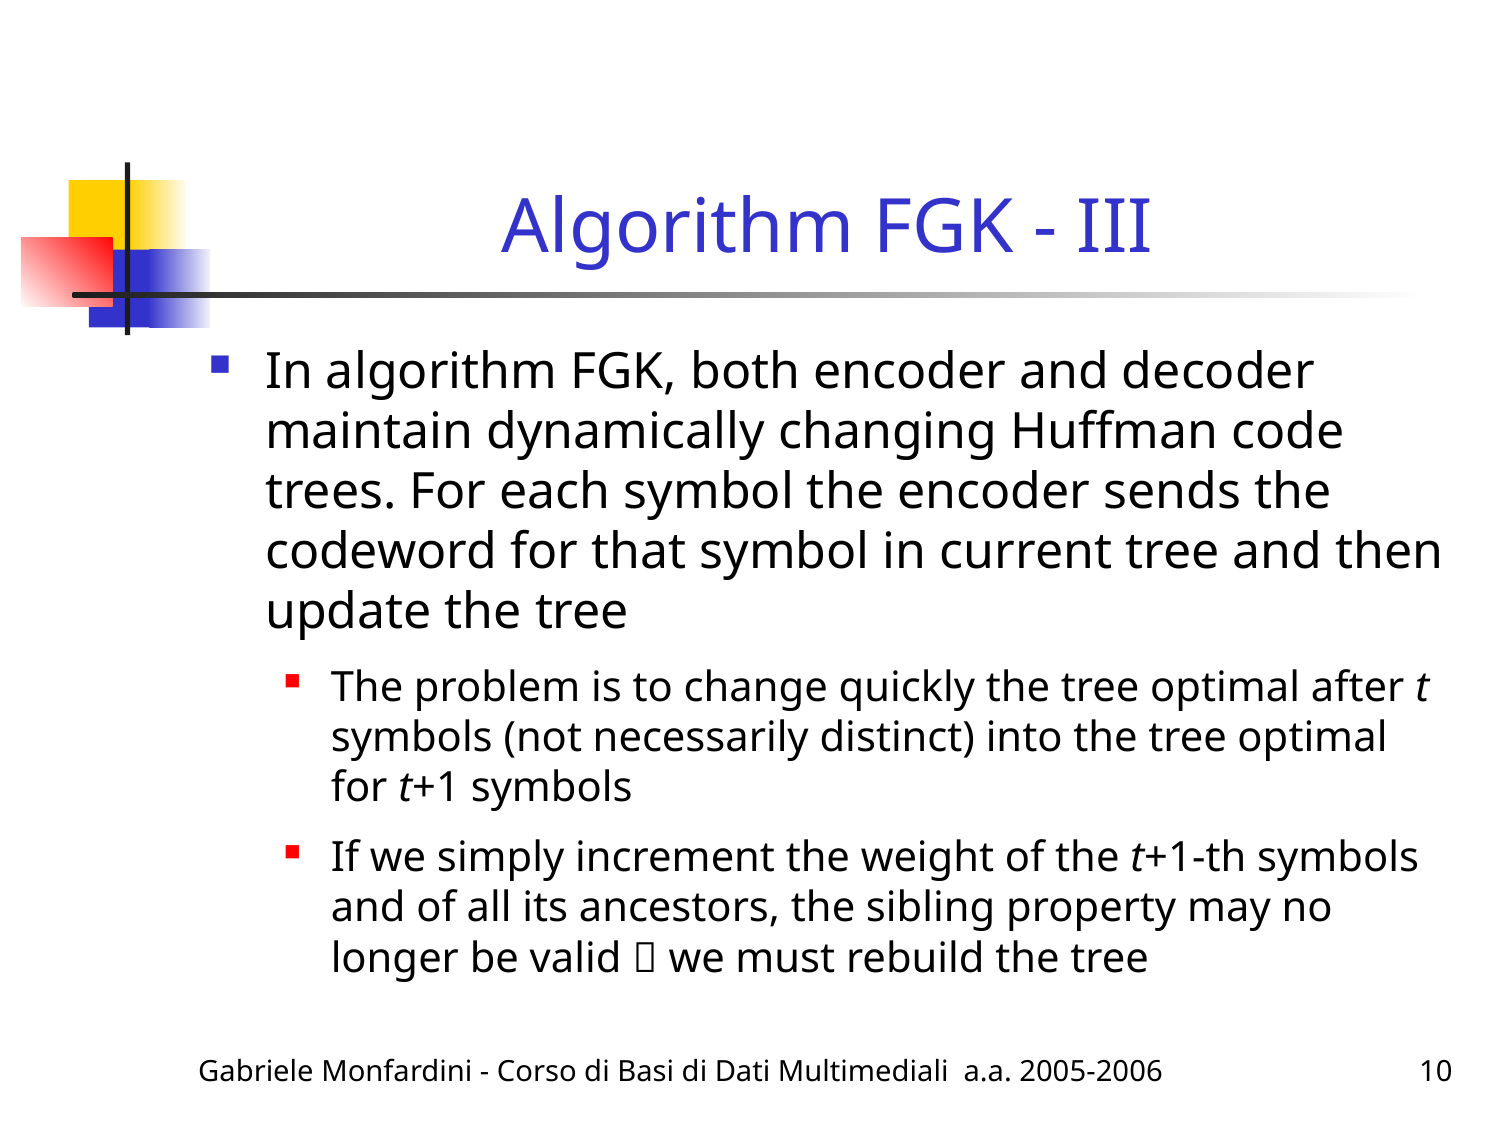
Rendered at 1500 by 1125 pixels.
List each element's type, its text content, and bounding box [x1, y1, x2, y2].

footer Gabriele Monfardini - Corso di Basi di Dati Multimediali a.a. 2005-2006 [183, 1024, 1317, 1100]
list In algorithm FGK, both encoder and decoder maintain dynamically changing Huffman code trees. For each symbol the encoder sends the codeword for that symbol in current tree and then update the tree The problem is to change quickly the tree optimal after t symbols (not necessarily distinct) into the tree optimal for t+1 symbols If we simply increment the weight of the t+1-th symbols and of all its ancestors, the sibling property may no longer be valid  we must rebuild the tree [193, 331, 1469, 1047]
title Algorithm FGK - III [188, 35, 1468, 275]
slide_number 10 [1340, 1047, 1468, 1100]
